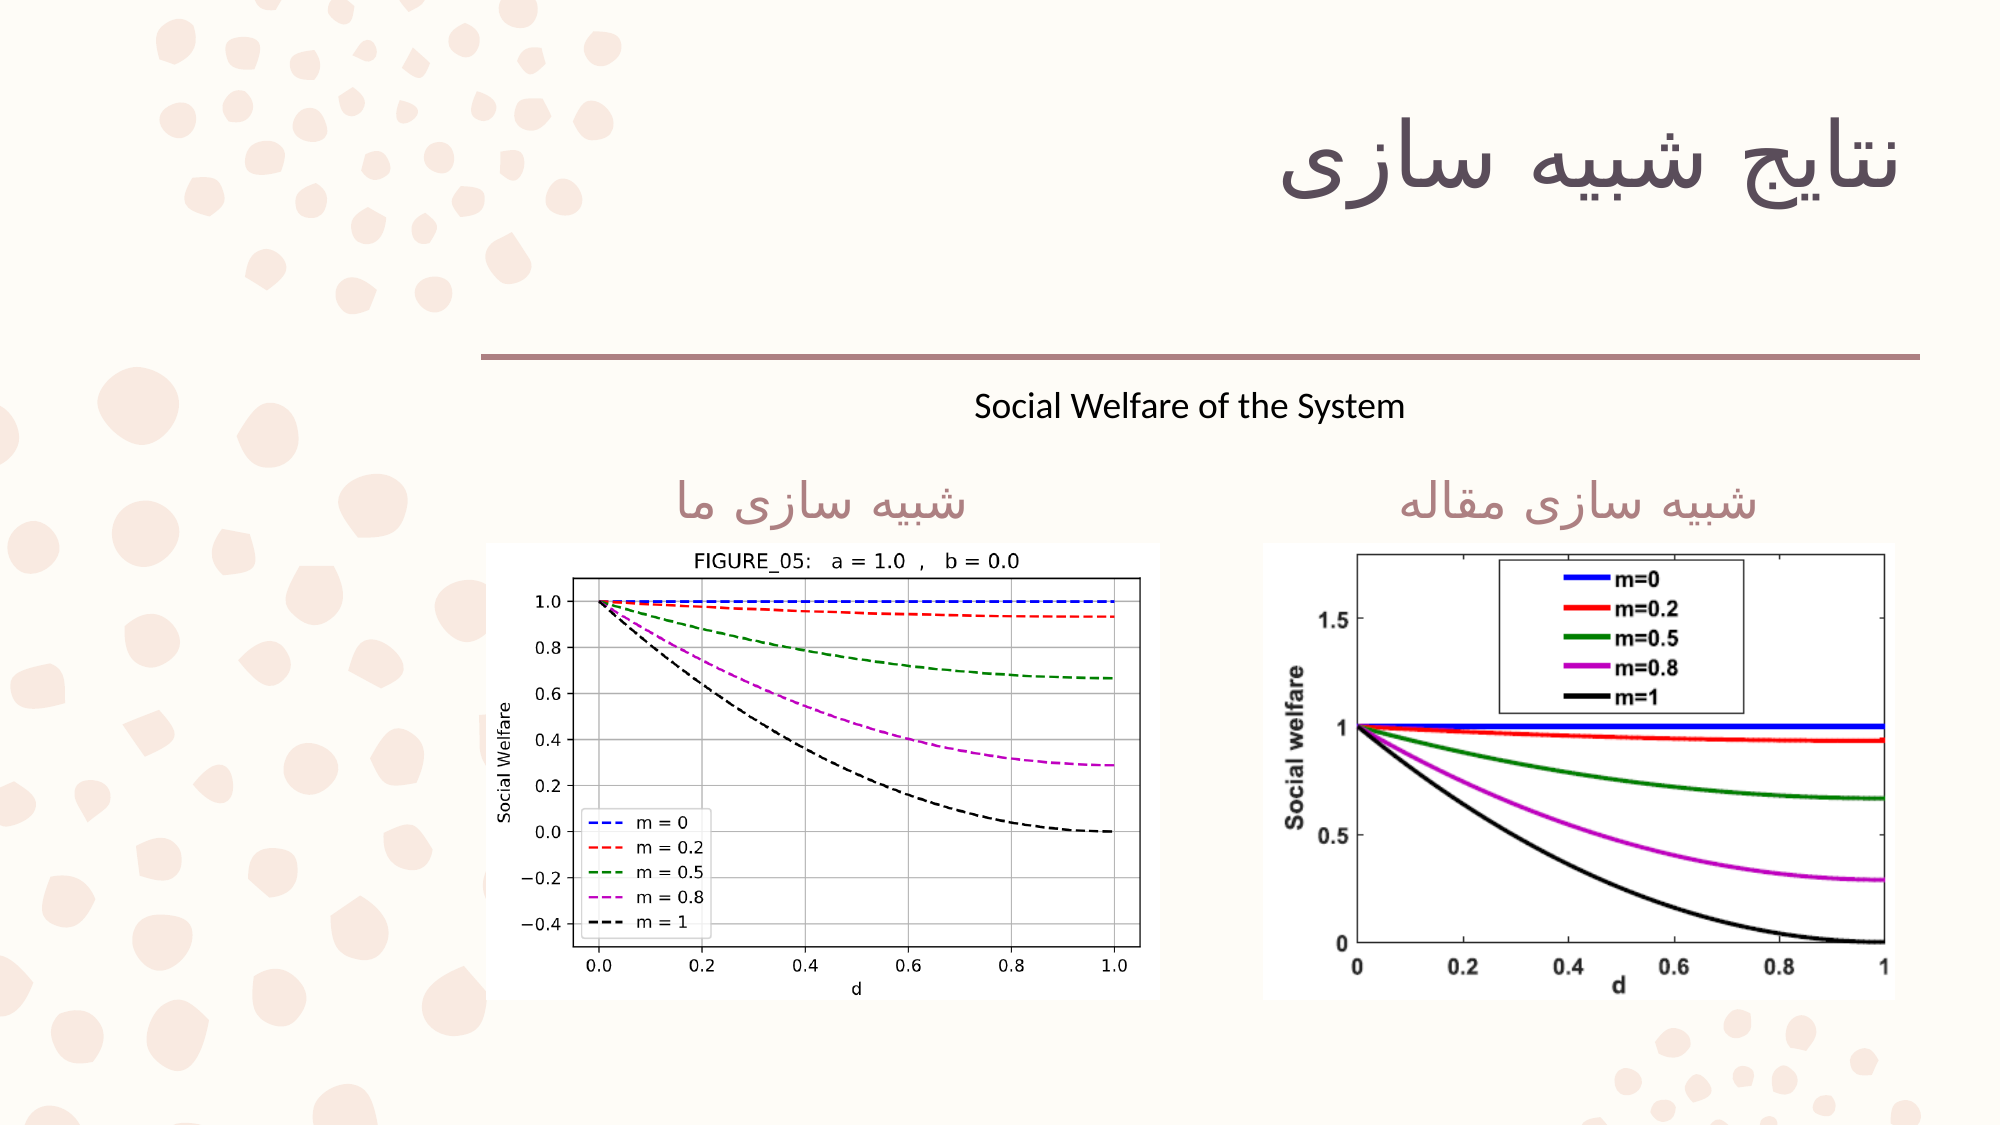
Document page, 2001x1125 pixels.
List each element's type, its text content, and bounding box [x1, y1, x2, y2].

list شبیه سازی ما [481, 402, 1164, 539]
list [1262, 543, 1895, 1001]
title نتایج شبیه سازی [460, 93, 1920, 350]
list شبیه سازی مقاله [1237, 402, 1920, 539]
text_box Social Welfare of the System [959, 374, 1421, 479]
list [485, 543, 1160, 1001]
